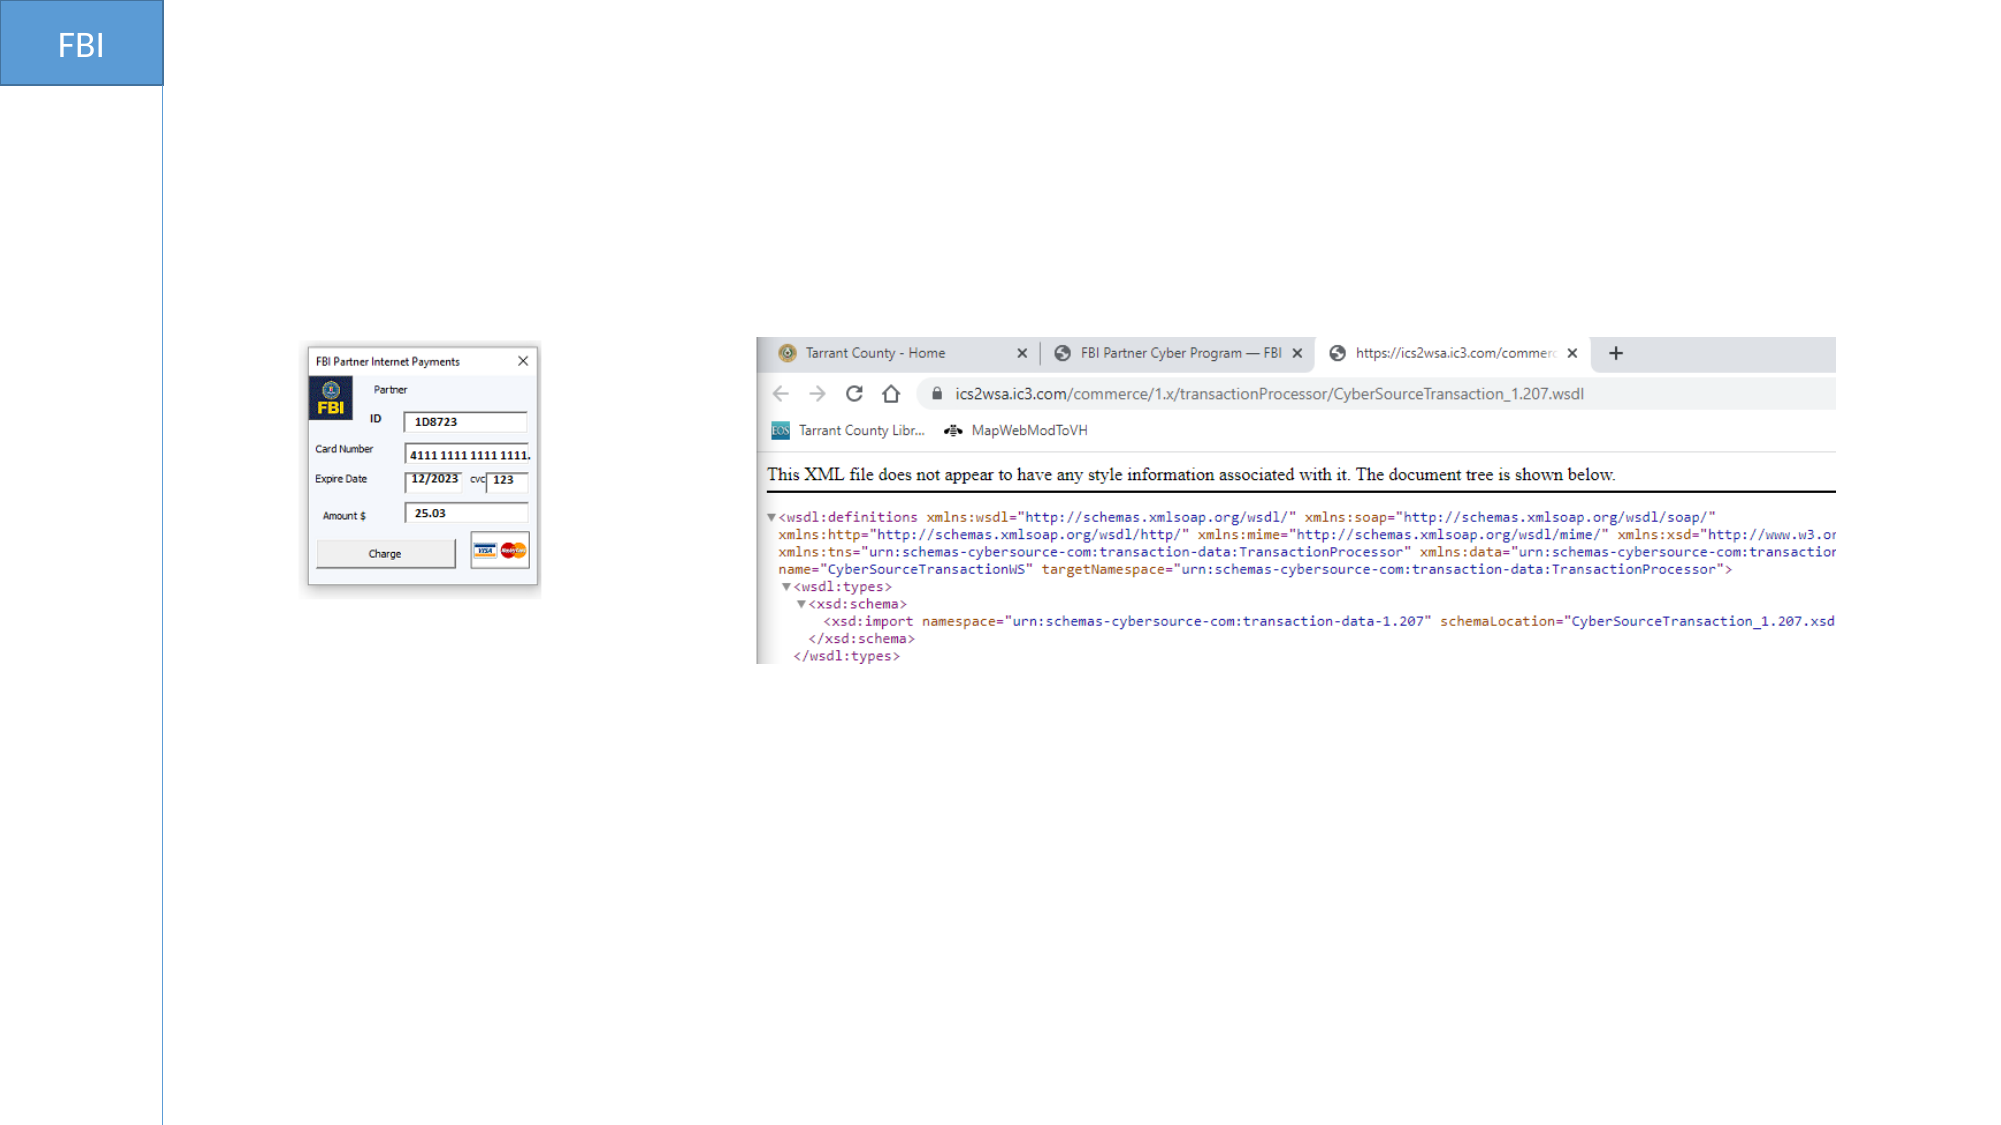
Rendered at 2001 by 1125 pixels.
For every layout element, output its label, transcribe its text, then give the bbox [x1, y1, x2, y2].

text_box FBI [0, 0, 164, 86]
picture [294, 337, 1836, 664]
